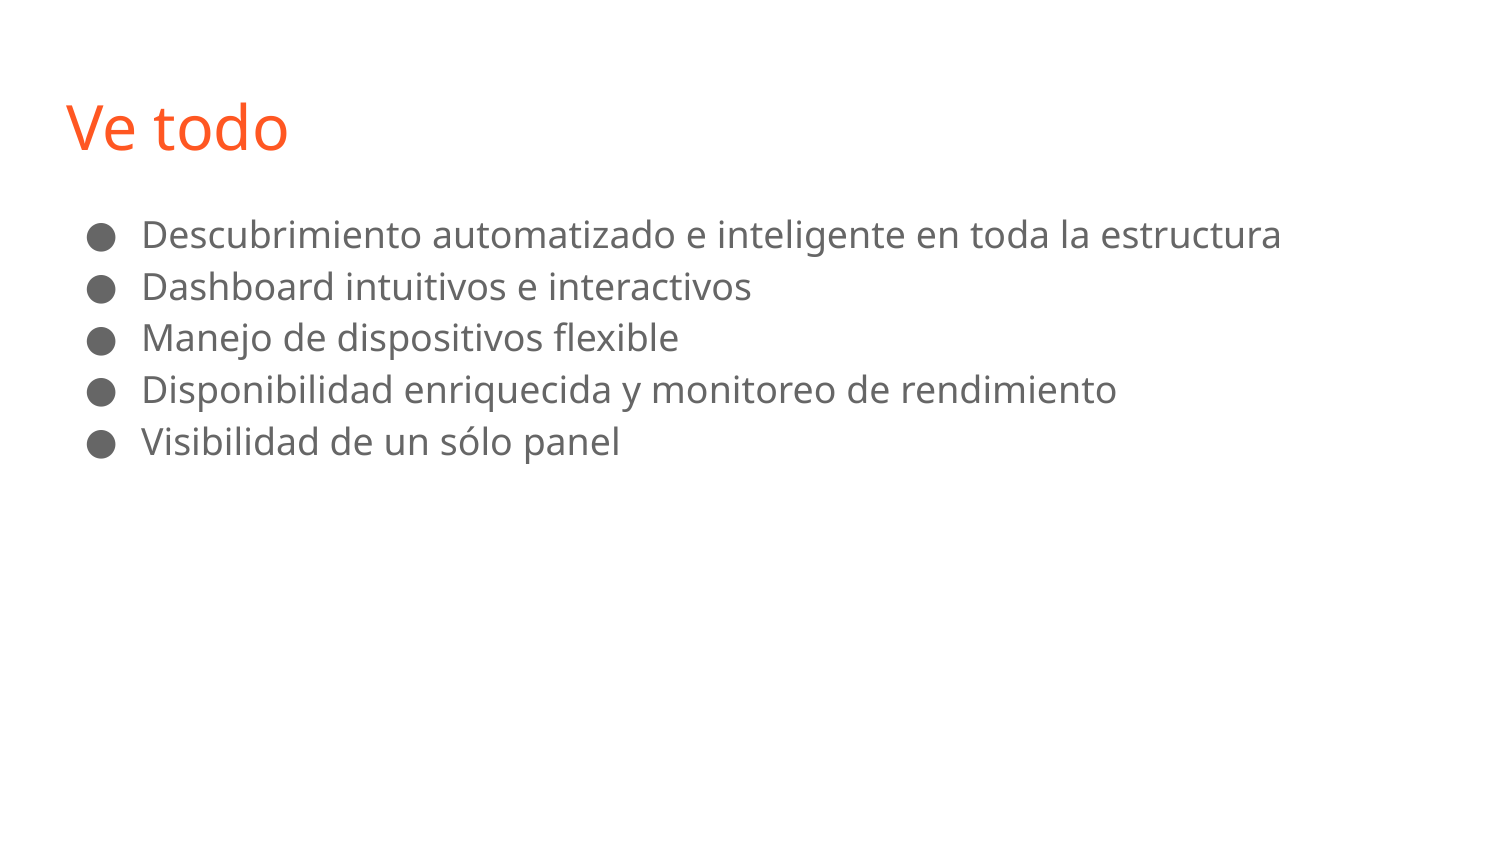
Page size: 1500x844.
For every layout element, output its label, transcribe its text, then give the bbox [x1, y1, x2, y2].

title Ve todo [51, 72, 1449, 167]
list Descubrimiento automatizado e inteligente en toda la estructura Dashboard intuitivos e interactivos Manejo de dispositivos flexible Disponibilidad enriquecida y monitoreo de rendimiento Visibilidad de un sólo panel [51, 189, 1449, 750]
